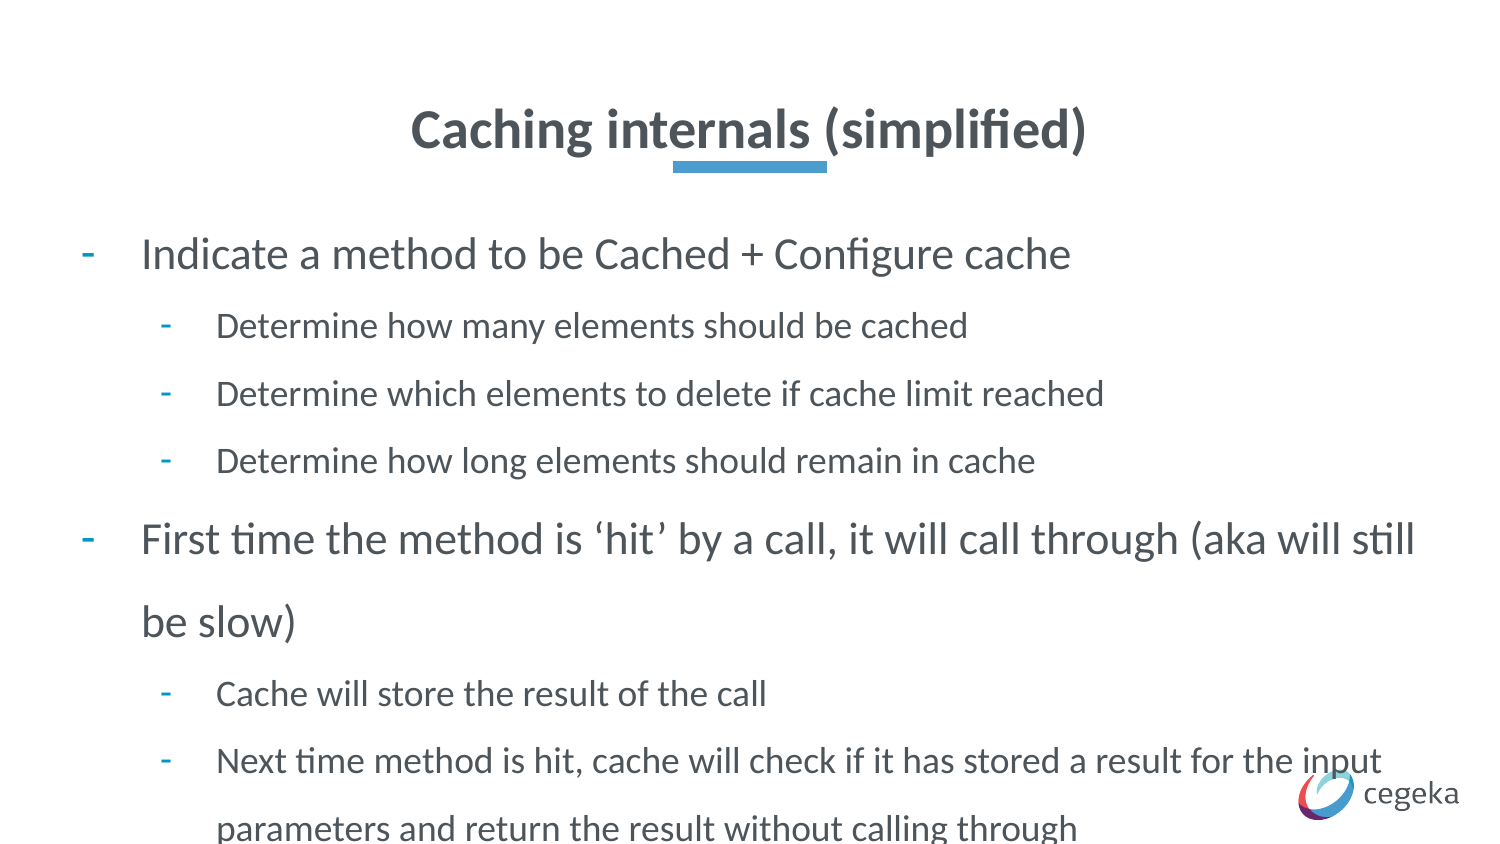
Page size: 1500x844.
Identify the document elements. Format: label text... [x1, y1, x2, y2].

list Indicate a method to be Cached + Configure cache Determine how many elements should be cached Determine which elements to delete if cache limit reached Determine how long elements should remain in cache First time the method is ‘hit’ by a call, it will call through (aka will still be slow) Cache will store the result of the call Next time method is hit, cache will check if it has stored a result for the input parameters and return the result without calling through [51, 189, 1449, 750]
title Caching internals (simplified) [51, 72, 1449, 167]
picture [1293, 765, 1477, 829]
